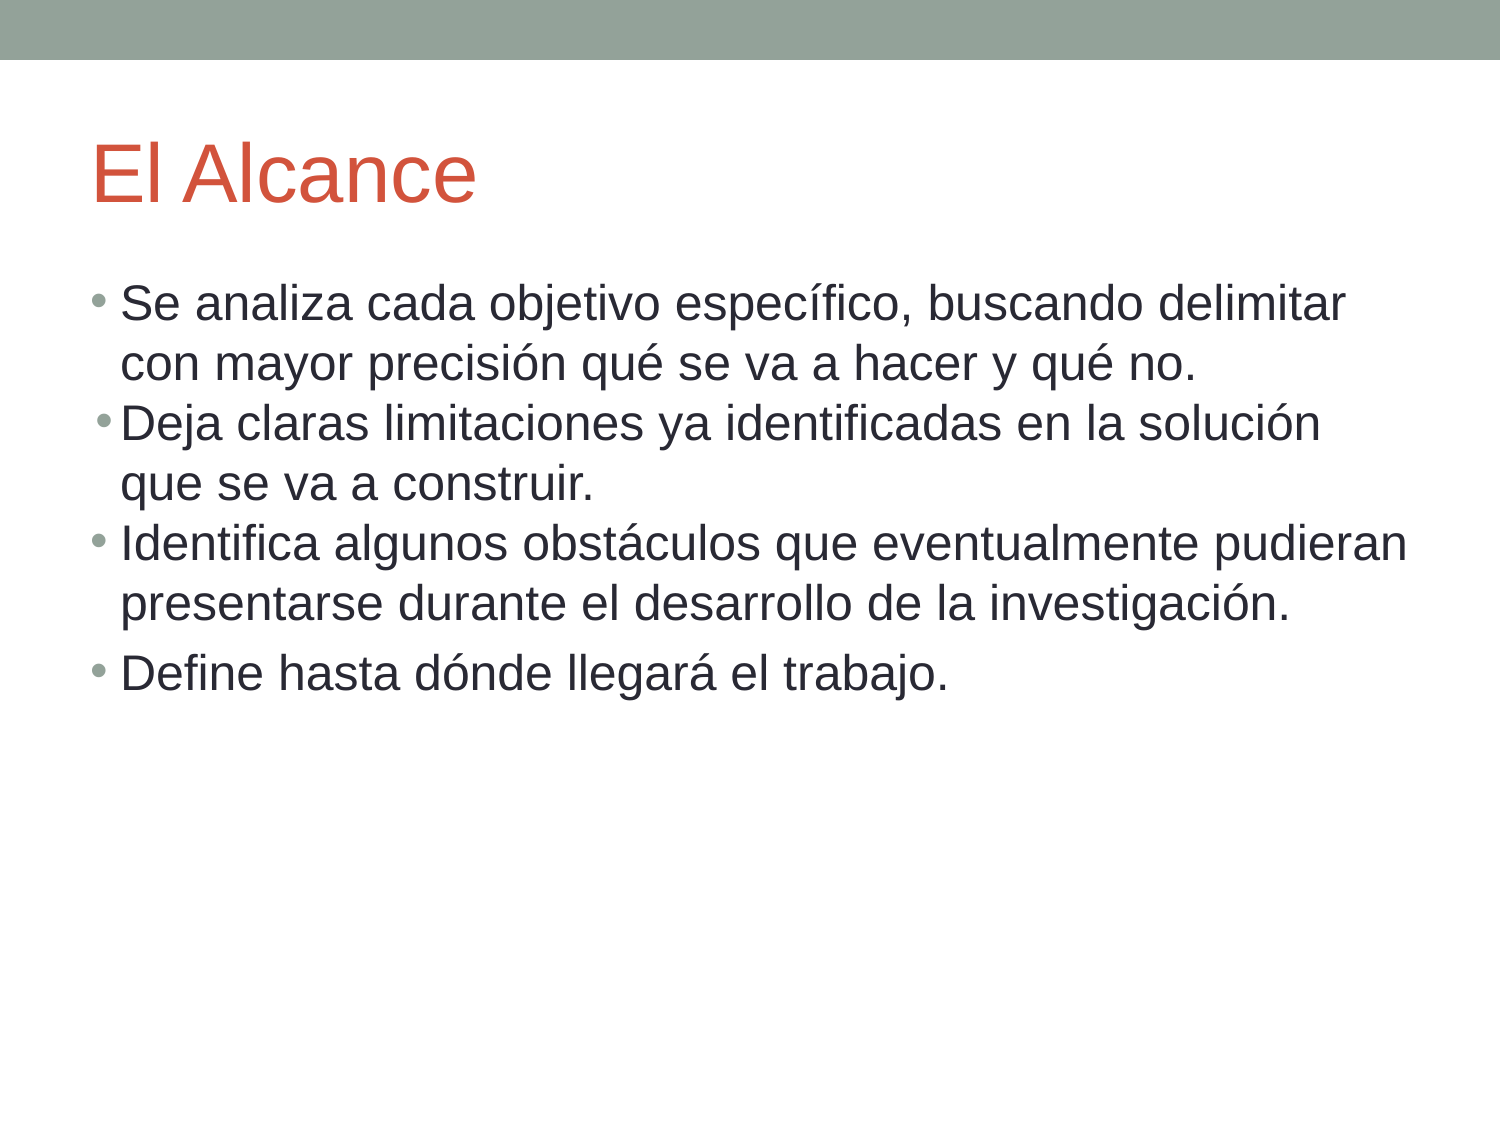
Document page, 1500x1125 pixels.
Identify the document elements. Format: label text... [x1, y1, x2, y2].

title El Alcance [75, 87, 1425, 250]
list Se analiza cada objetivo específico, buscando delimitar con mayor precisión qué se va a hacer y qué no. Deja claras limitaciones ya identificadas en la solución que se va a construir. Identifica algunos obstáculos que eventualmente pudieran presentarse durante el desarrollo de la investigación. Define hasta dónde llegará el trabajo. [75, 262, 1425, 1063]
